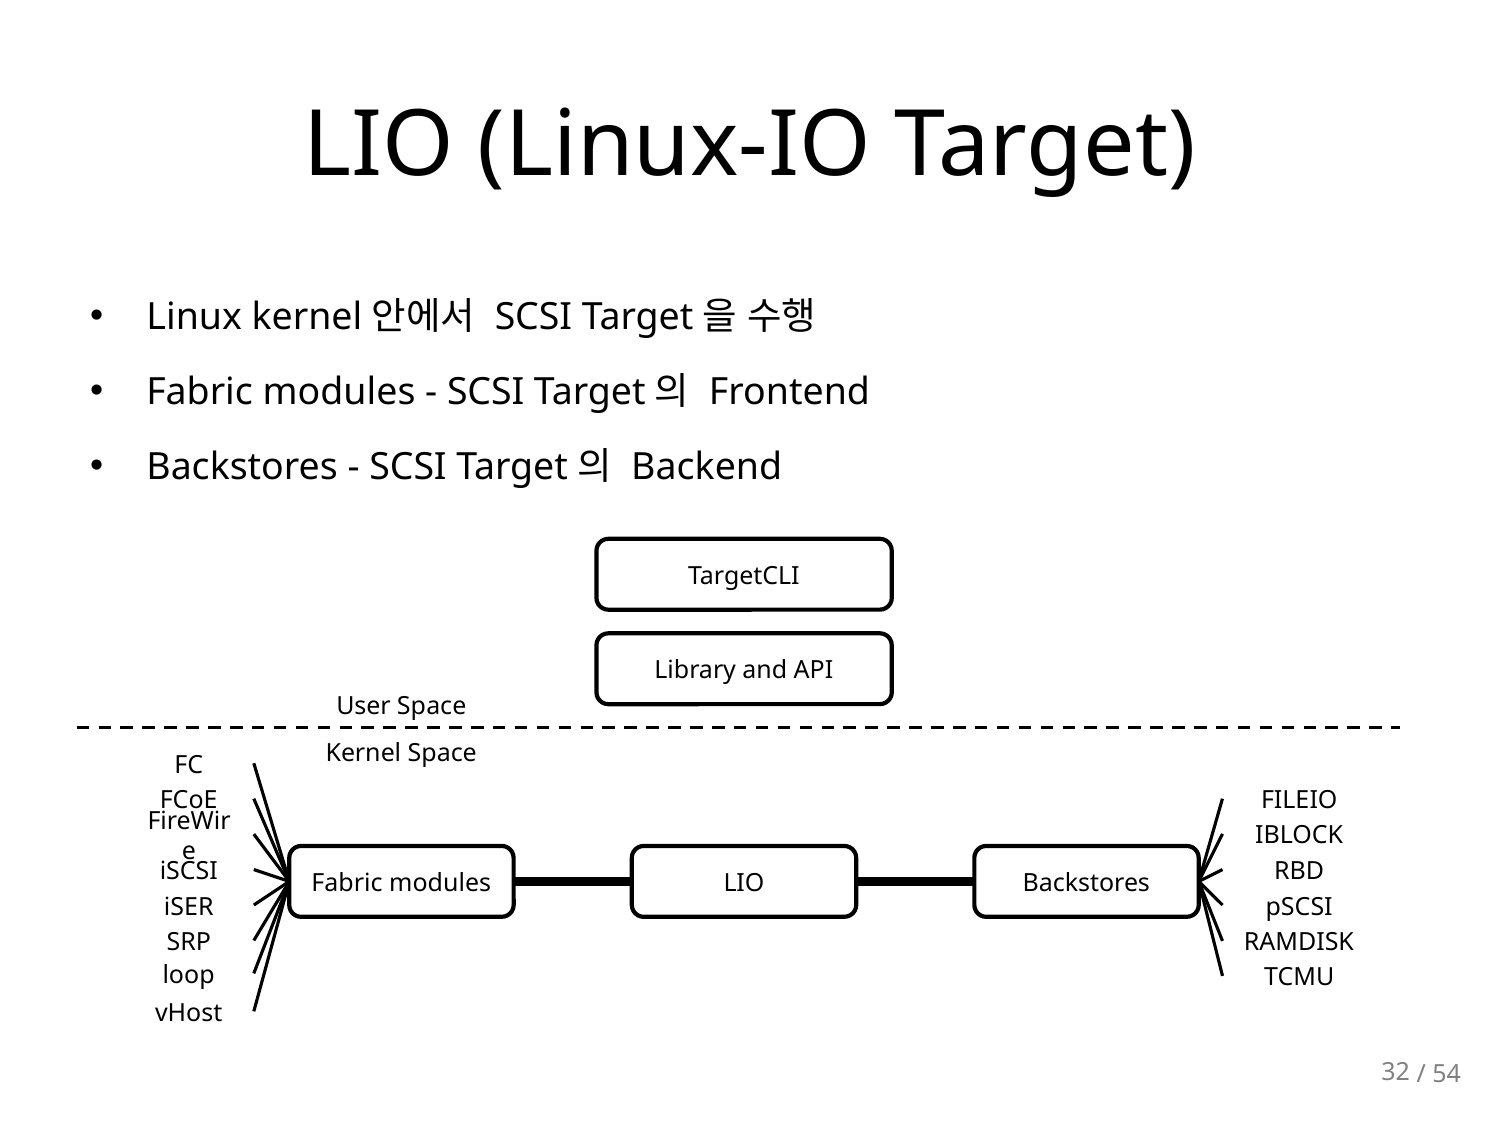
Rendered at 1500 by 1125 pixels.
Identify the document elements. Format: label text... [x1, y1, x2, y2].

text_box User Space [287, 678, 516, 727]
text_box FireWire [121, 808, 247, 851]
text_box Backstores [972, 843, 1192, 919]
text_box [253, 833, 290, 868]
text_box FC [121, 737, 256, 781]
text_box iSER [121, 879, 247, 922]
text_box FILEIO [1220, 772, 1379, 815]
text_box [1198, 869, 1223, 878]
text_box pSCSI [1229, 879, 1379, 922]
text_box Library and API [594, 631, 894, 707]
text_box IBLOCK [1228, 808, 1379, 851]
text_box Fabric modules [295, 843, 516, 919]
title LIO (Linux-IO Target) [75, 45, 1425, 233]
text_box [1198, 798, 1223, 833]
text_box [1198, 881, 1223, 977]
list Linux kernel안에서 SCSI Target을 수행 Fabric modules - SCSI Target의 Frontend Backstores - SCSI Target의 Backend [75, 262, 1425, 1005]
text_box LIO [629, 843, 859, 919]
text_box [1198, 833, 1223, 868]
slide_number 32 [1074, 1042, 1425, 1103]
text_box vHost [121, 985, 256, 1038]
text_box iSCSI [121, 843, 247, 887]
text_box TargetCLI [594, 536, 894, 612]
text_box Kernel Space [287, 737, 516, 778]
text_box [253, 881, 290, 1012]
text_box RBD [1229, 843, 1379, 886]
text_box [253, 869, 290, 878]
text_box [253, 762, 290, 798]
text_box RAMDISK [1228, 915, 1379, 958]
text_box TCMU [1220, 950, 1379, 1002]
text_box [253, 798, 290, 833]
text_box FCoE [121, 772, 248, 816]
text_box loop [121, 947, 248, 991]
text_box SRP [121, 914, 247, 956]
